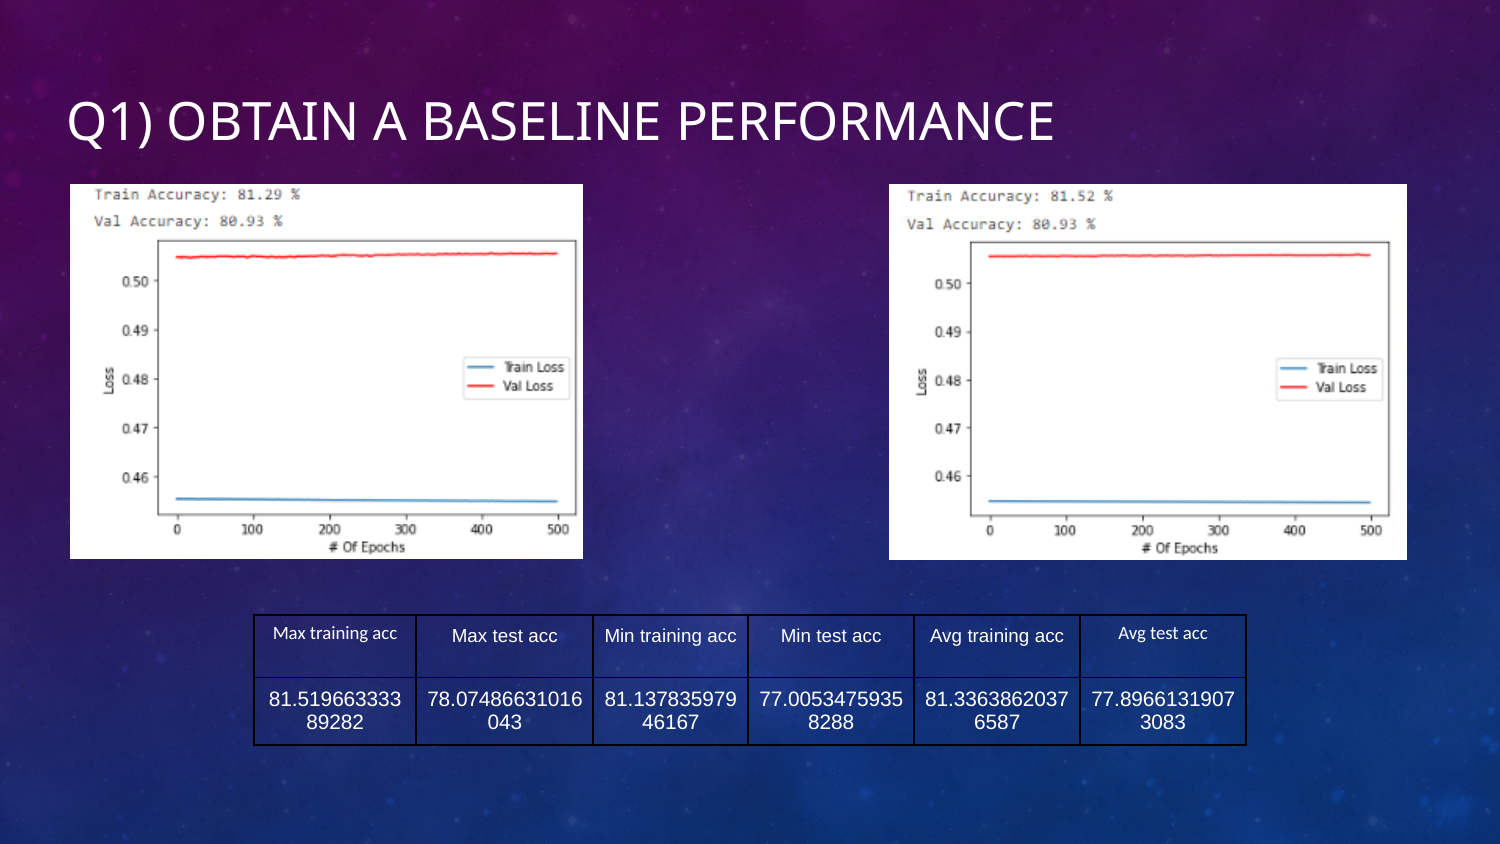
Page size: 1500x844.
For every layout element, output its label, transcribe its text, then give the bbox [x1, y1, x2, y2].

table_header Min test acc [749, 616, 913, 677]
table_header Min training acc [594, 616, 747, 677]
title Q1) Obtain a baseline performance [51, 72, 1449, 167]
table_header Max test acc [417, 616, 592, 677]
table_header Avg training acc [915, 616, 1079, 677]
picture [0, 0, 1500, 844]
table_header Avg test acc [1081, 616, 1245, 677]
table_cell 77.00534759358288 [749, 678, 913, 744]
table_cell 81.13783597946167 [594, 678, 747, 744]
table_cell 81.51966333389282 [255, 678, 415, 744]
table_header Max training acc [255, 616, 415, 677]
table_cell 81.33638620376587 [915, 678, 1079, 744]
table_cell 78.07486631016043 [417, 678, 592, 744]
table_cell 77.89661319073083 [1081, 678, 1245, 744]
